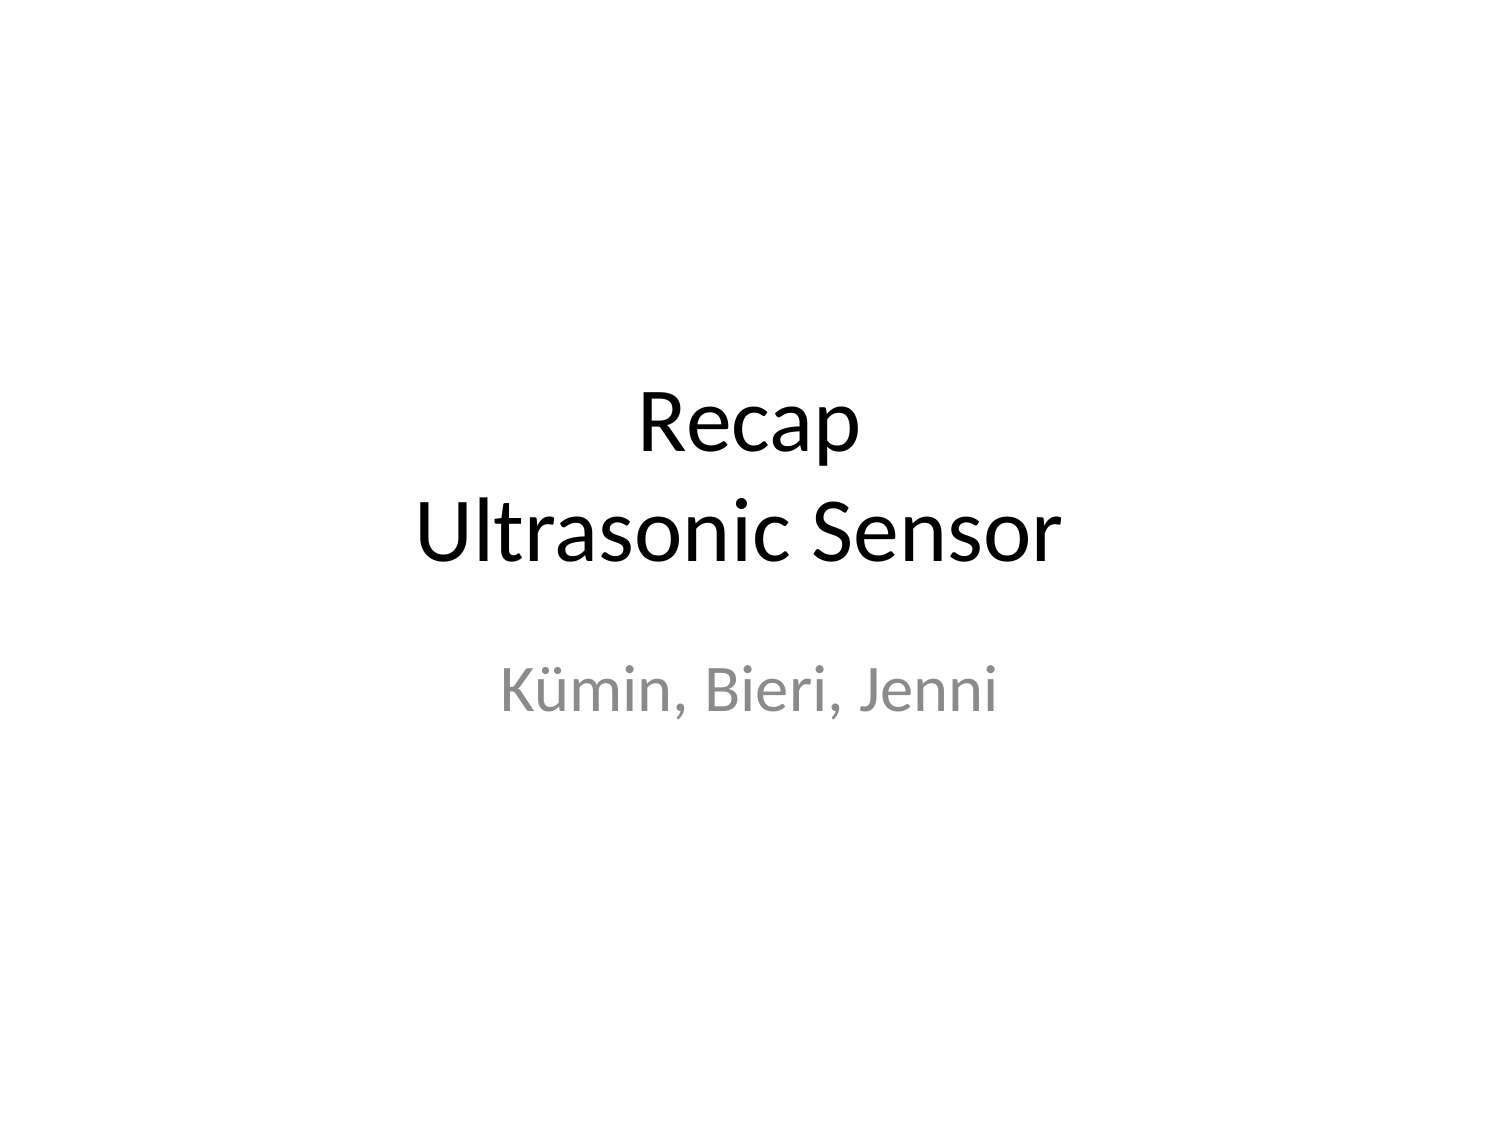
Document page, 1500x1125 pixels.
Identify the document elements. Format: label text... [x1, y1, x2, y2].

subtitle Kümin, Bieri, Jenni [225, 637, 1275, 925]
title Recap Ultrasonic Sensor [112, 349, 1388, 591]
